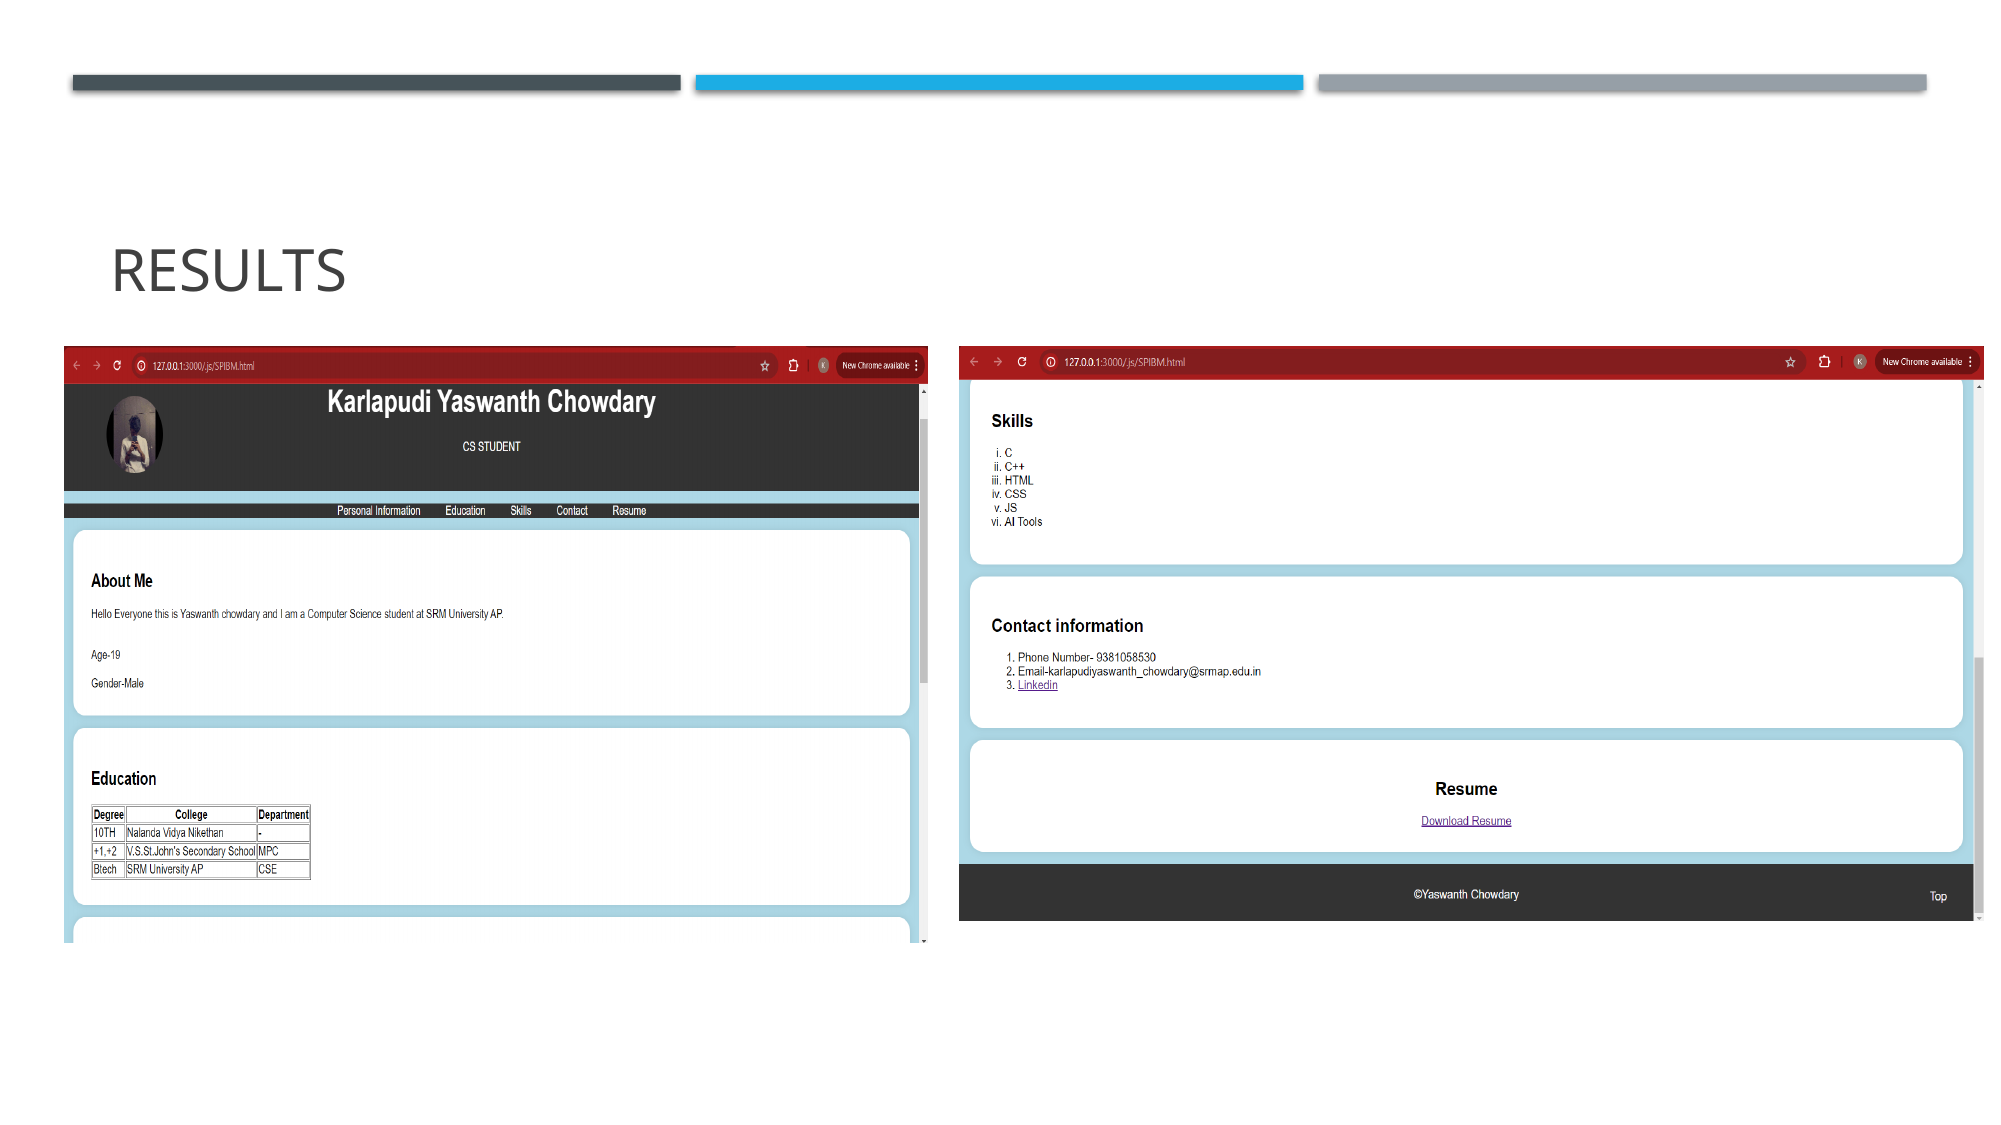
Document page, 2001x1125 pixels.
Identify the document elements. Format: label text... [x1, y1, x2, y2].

title results [95, 115, 1905, 311]
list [64, 346, 928, 944]
picture [959, 346, 1985, 922]
